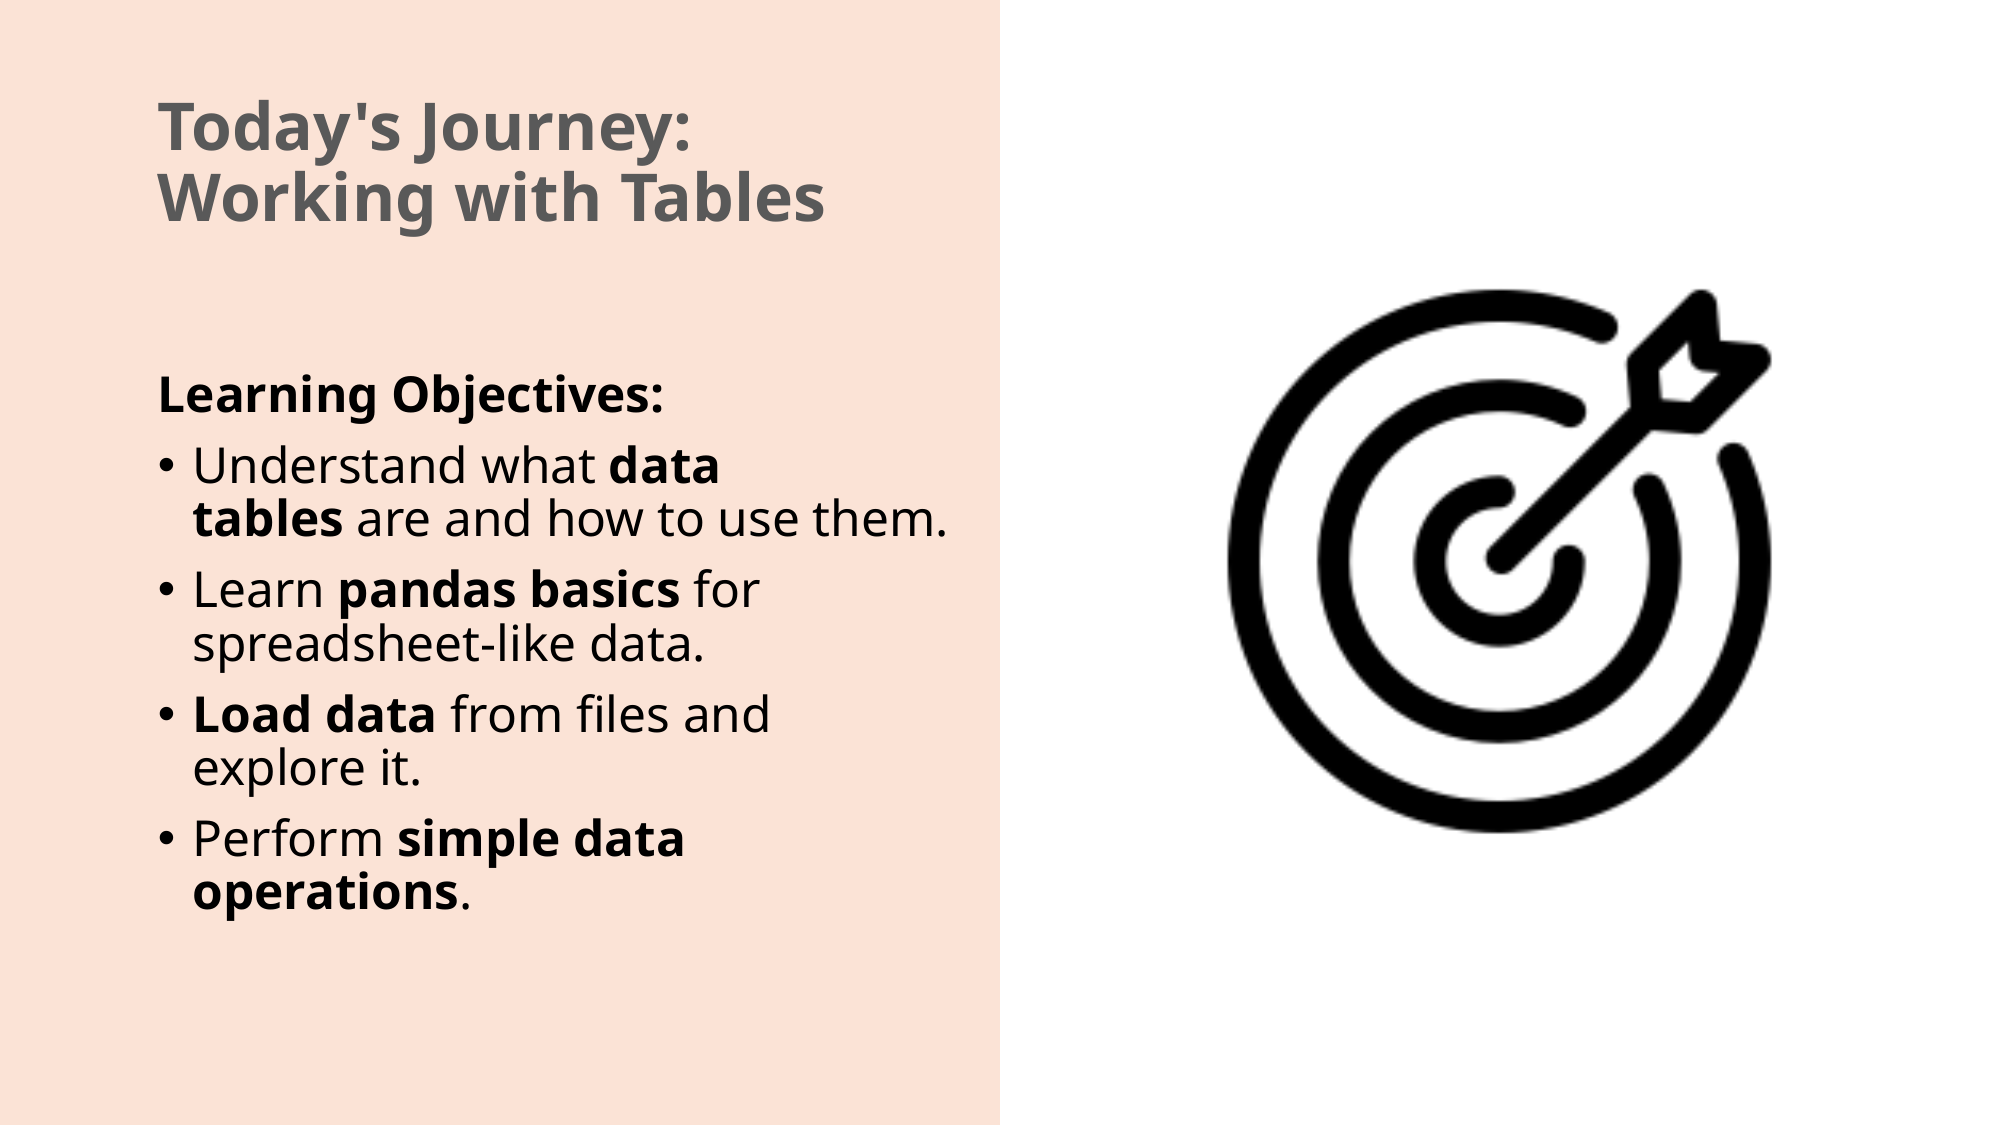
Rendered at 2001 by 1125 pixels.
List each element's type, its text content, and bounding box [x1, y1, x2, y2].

text_box [1001, 0, 2000, 1125]
text_box [0, 0, 1001, 1125]
title Today's Journey: Working with Tables [142, 83, 920, 244]
picture [1181, 243, 1820, 882]
list Learning Objectives: Understand what data tables are and how to use them. Learn pandas basics for spreadsheet-like data. Load data from files and explore it. Perform simple data operations. [142, 361, 971, 981]
